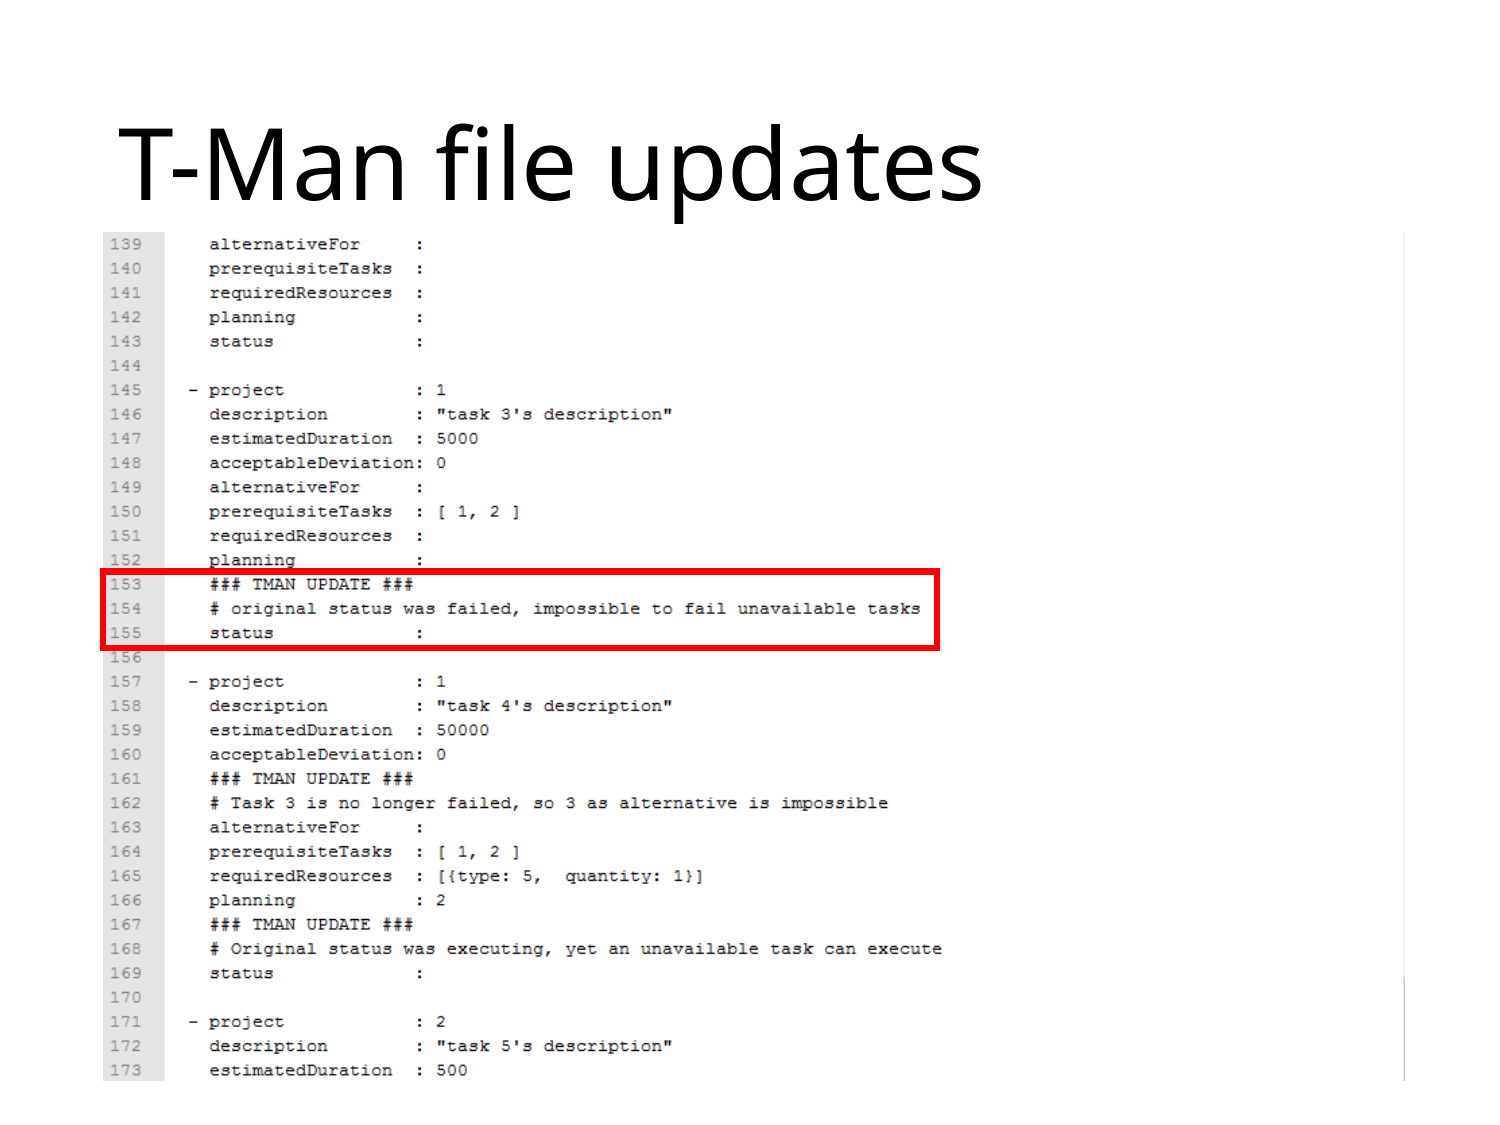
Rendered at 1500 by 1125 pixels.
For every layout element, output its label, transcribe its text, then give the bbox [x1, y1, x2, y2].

title T-Man file updates [103, 59, 1397, 232]
picture [103, 232, 1405, 1081]
